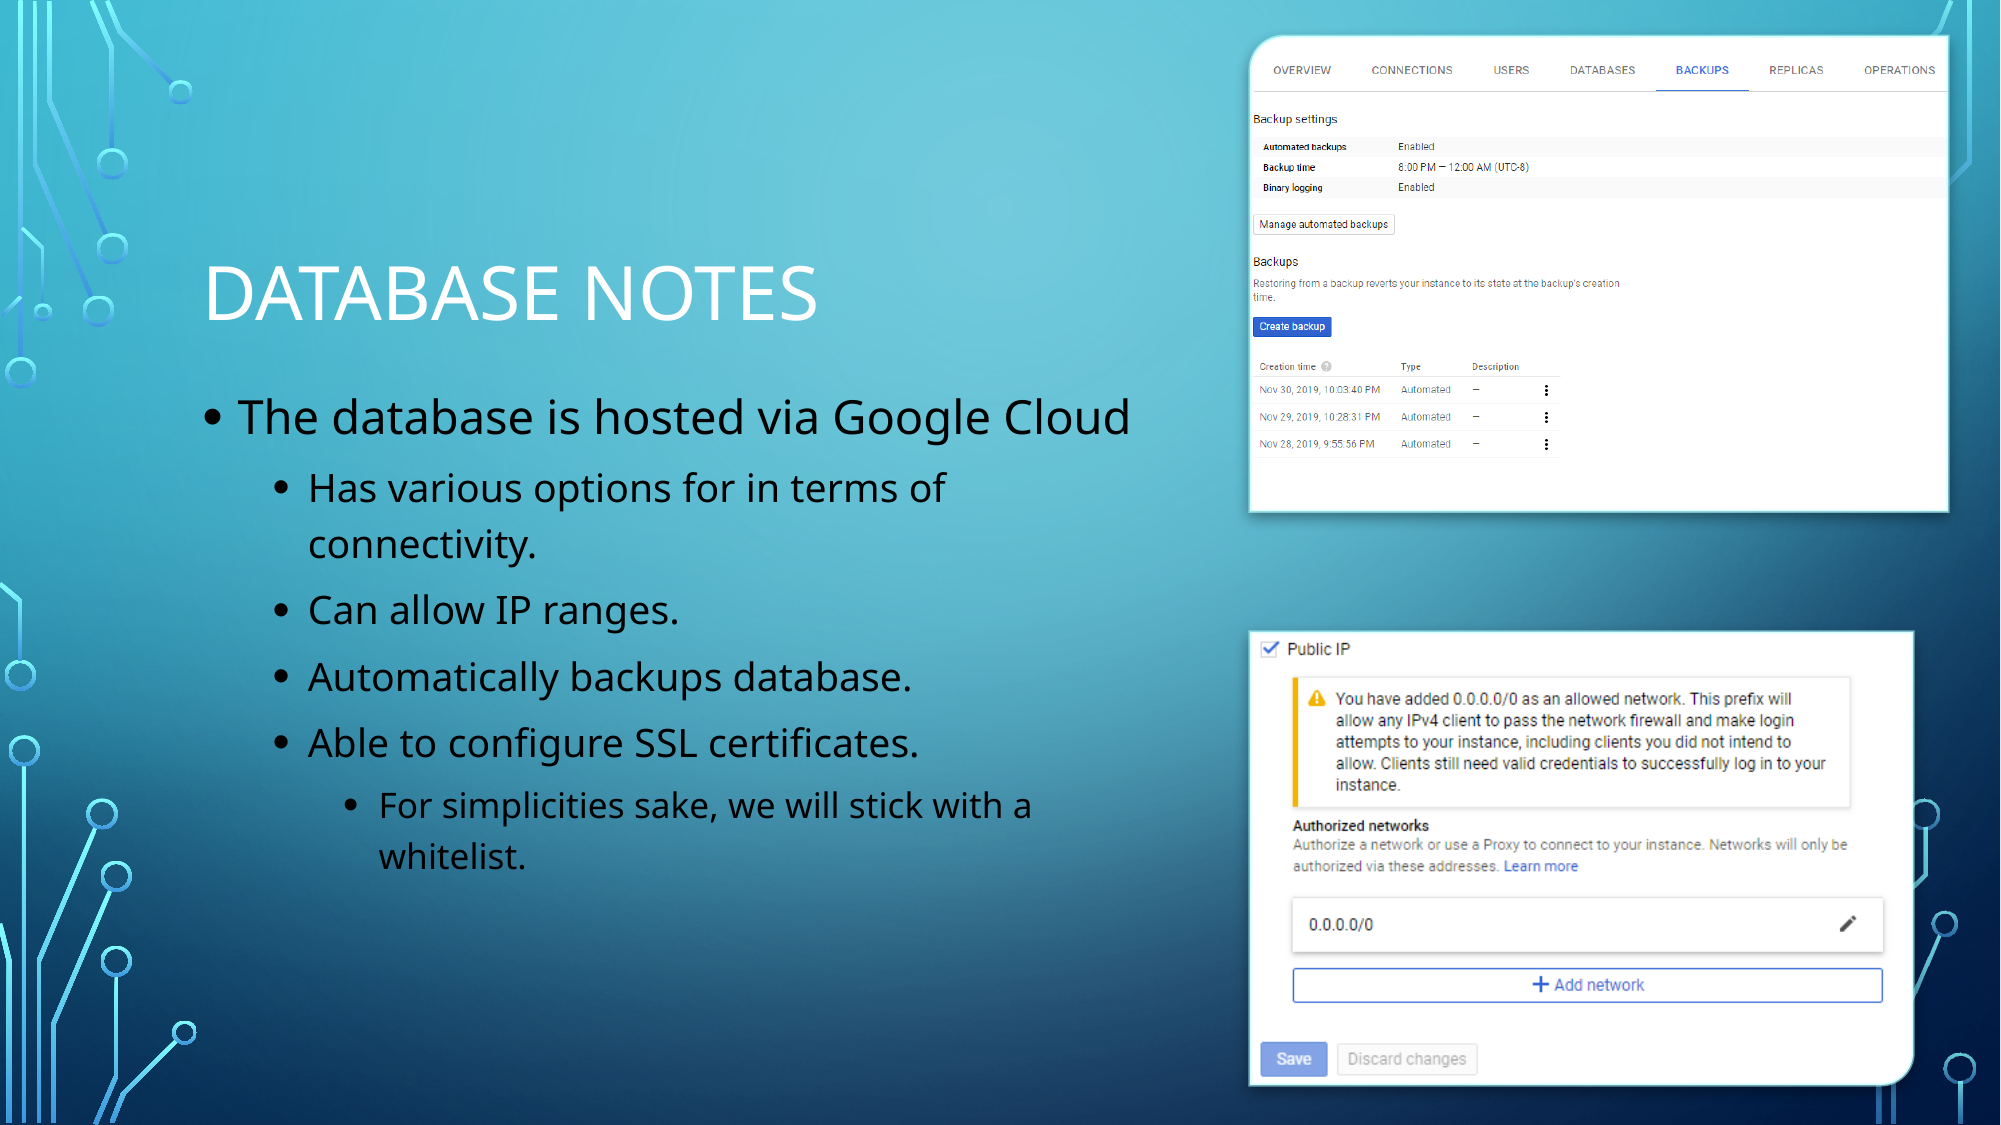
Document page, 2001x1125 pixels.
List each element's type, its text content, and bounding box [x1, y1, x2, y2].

picture [1249, 631, 1914, 1086]
list The database is hosted via Google Cloud Has various options for in terms of connectivity. Can allow IP ranges. Automatically backups database. Able to configure SSL certificates. For simplicities sake, we will stick with a whitelist. [187, 369, 1155, 950]
picture [1249, 35, 1949, 512]
title Database notes [187, 101, 1155, 344]
